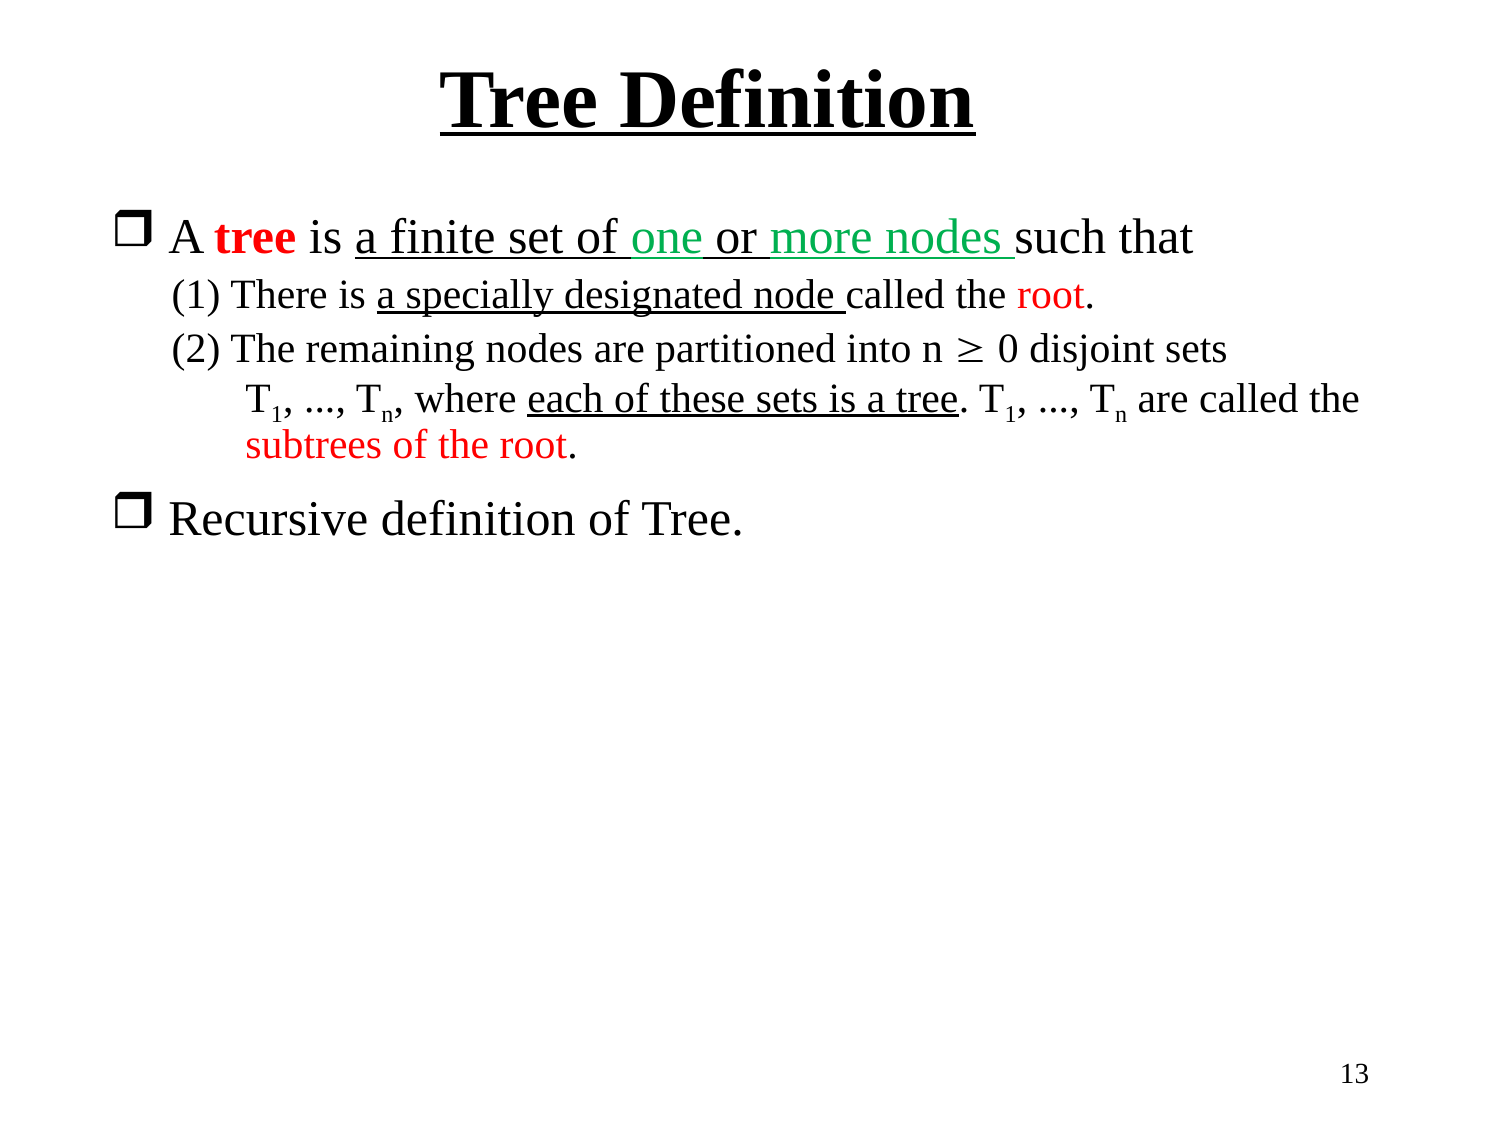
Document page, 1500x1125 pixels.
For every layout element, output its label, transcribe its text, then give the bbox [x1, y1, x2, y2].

slide_number 13 [1071, 1046, 1385, 1123]
text_box Tree Definition [362, 36, 1053, 152]
text_box A tree is a finite set of one or more nodes such that (1) There is a specially designated node called the root. (2) The remaining nodes are partitioned into n  0 disjoint sets T1, ..., Tn, where each of these sets is a tree. T1, ..., Tn are called the subtrees of the root. Recursive definition of Tree. [96, 203, 1382, 616]
